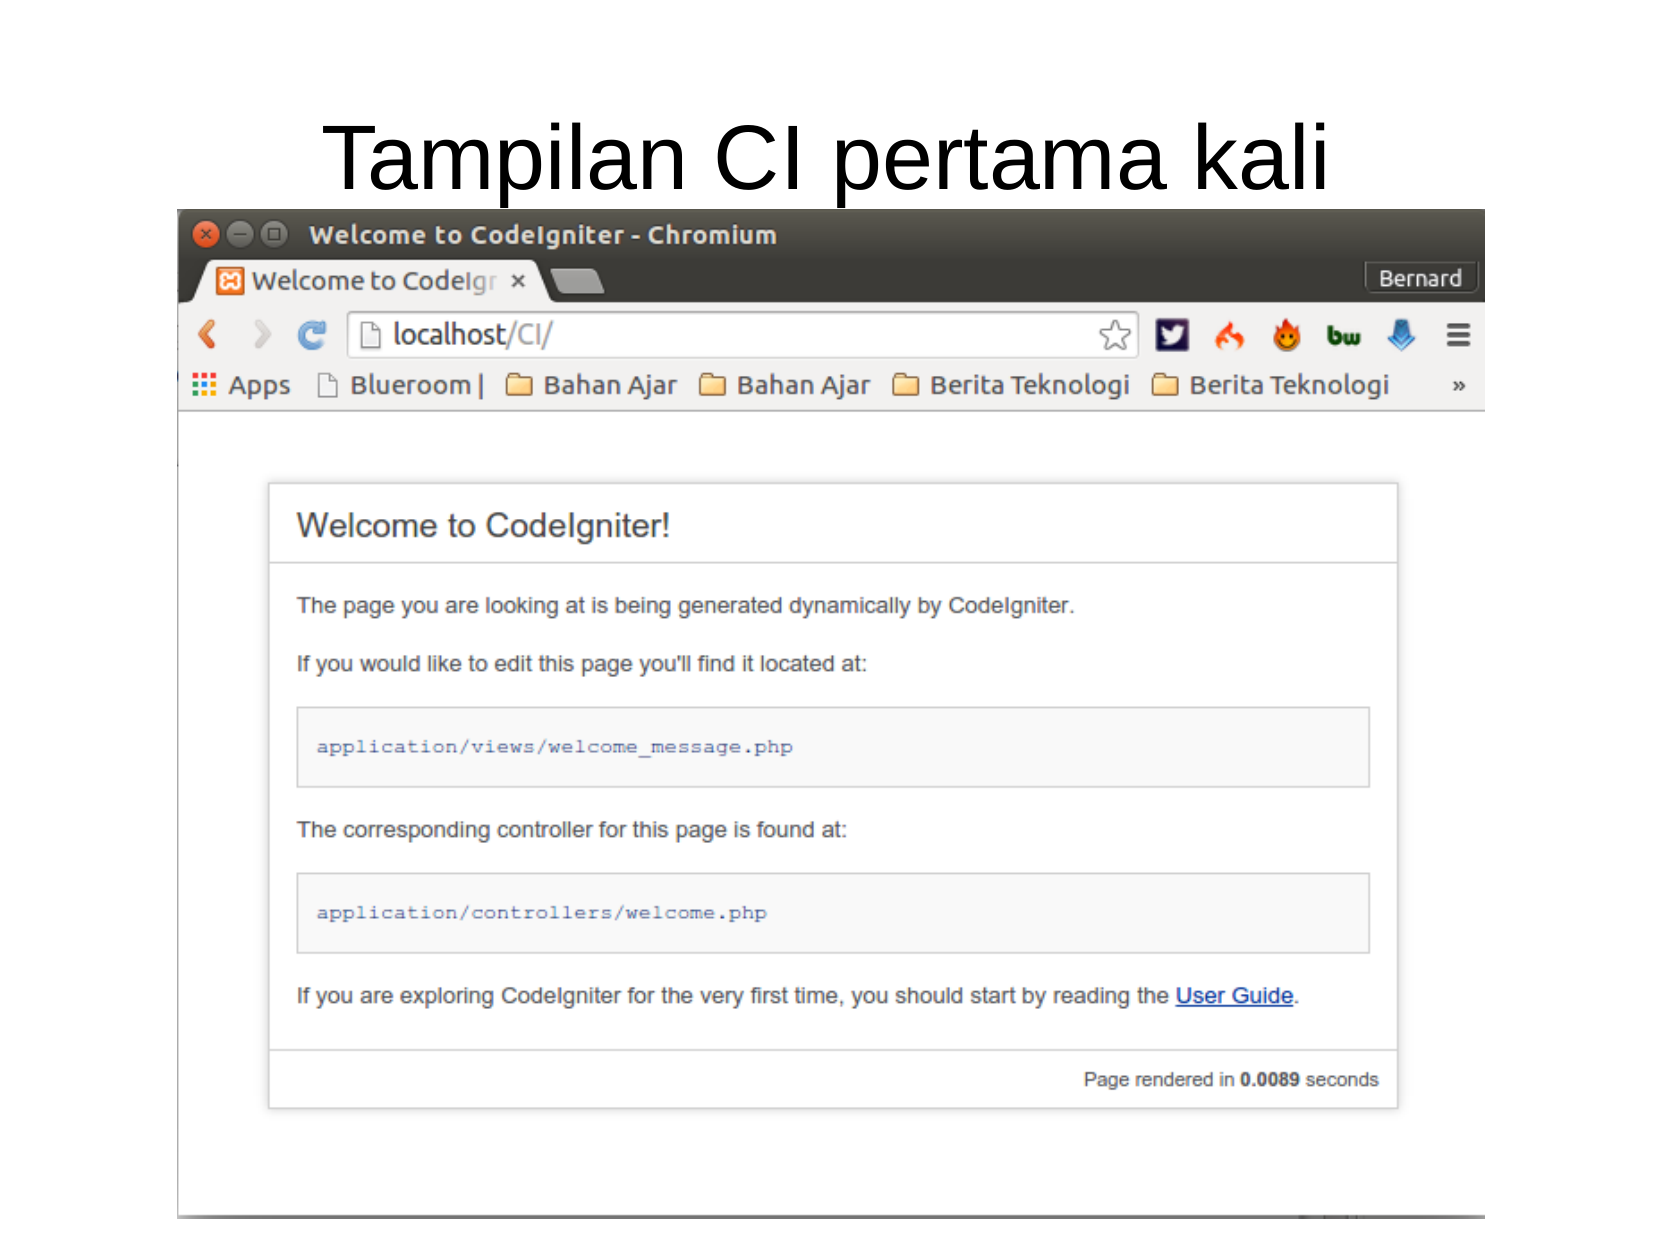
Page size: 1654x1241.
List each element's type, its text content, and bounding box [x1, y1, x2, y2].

picture [177, 209, 1486, 1220]
text_box Tampilan CI pertama kali [82, 49, 1571, 257]
